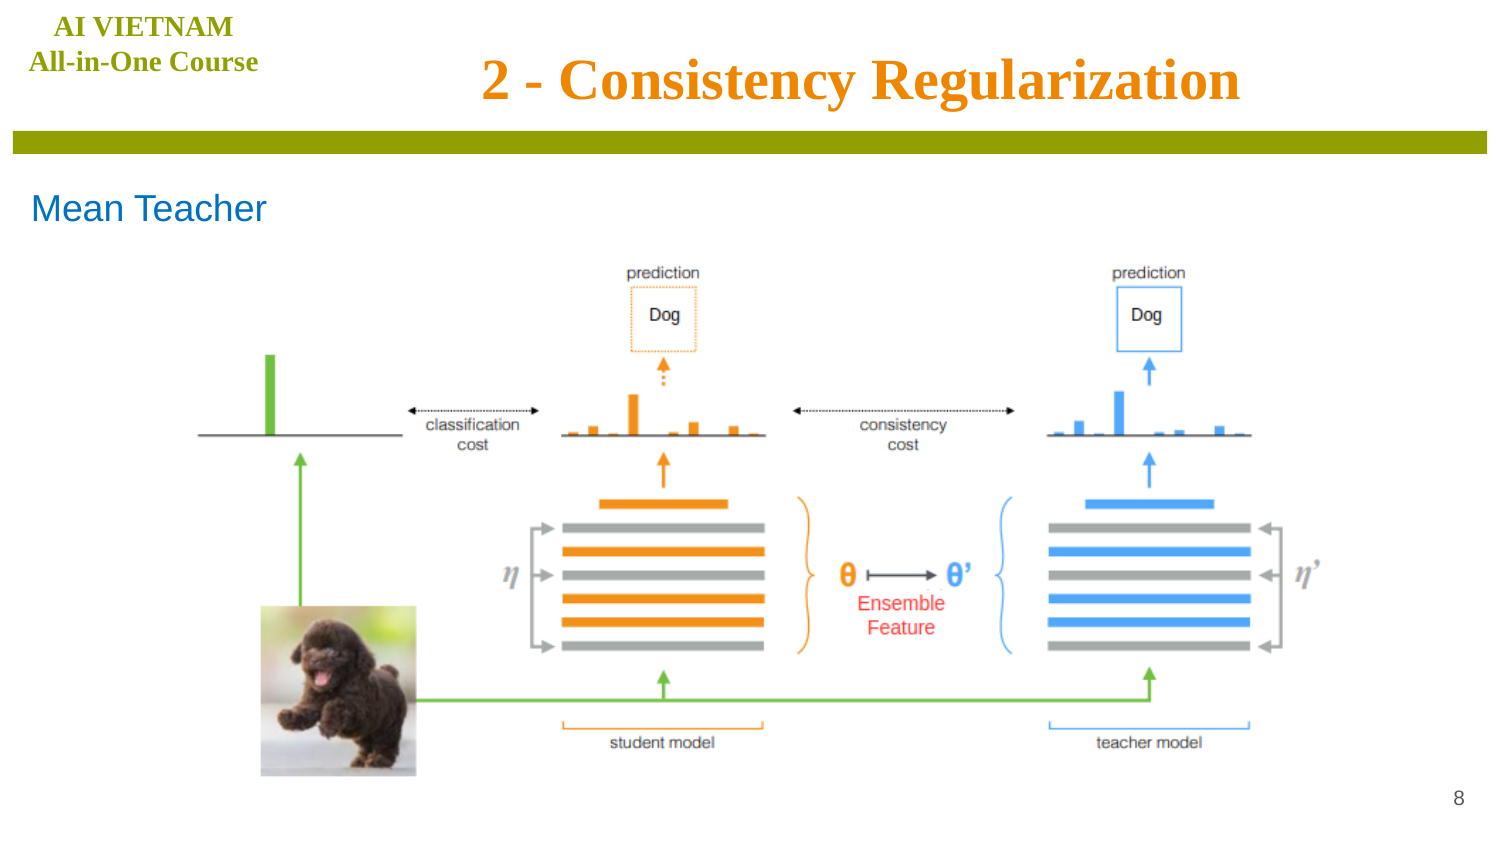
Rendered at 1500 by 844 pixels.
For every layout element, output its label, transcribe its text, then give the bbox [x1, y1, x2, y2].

slide_number ‹#› [1389, 764, 1480, 830]
text_box Mean Teacher [15, 169, 1488, 285]
text_box [12, 130, 1488, 154]
title 2 - Consistency Regularization [357, 26, 1366, 120]
picture [183, 250, 1341, 795]
text_box AI VIETNAM All-in-One Course [12, 0, 275, 86]
